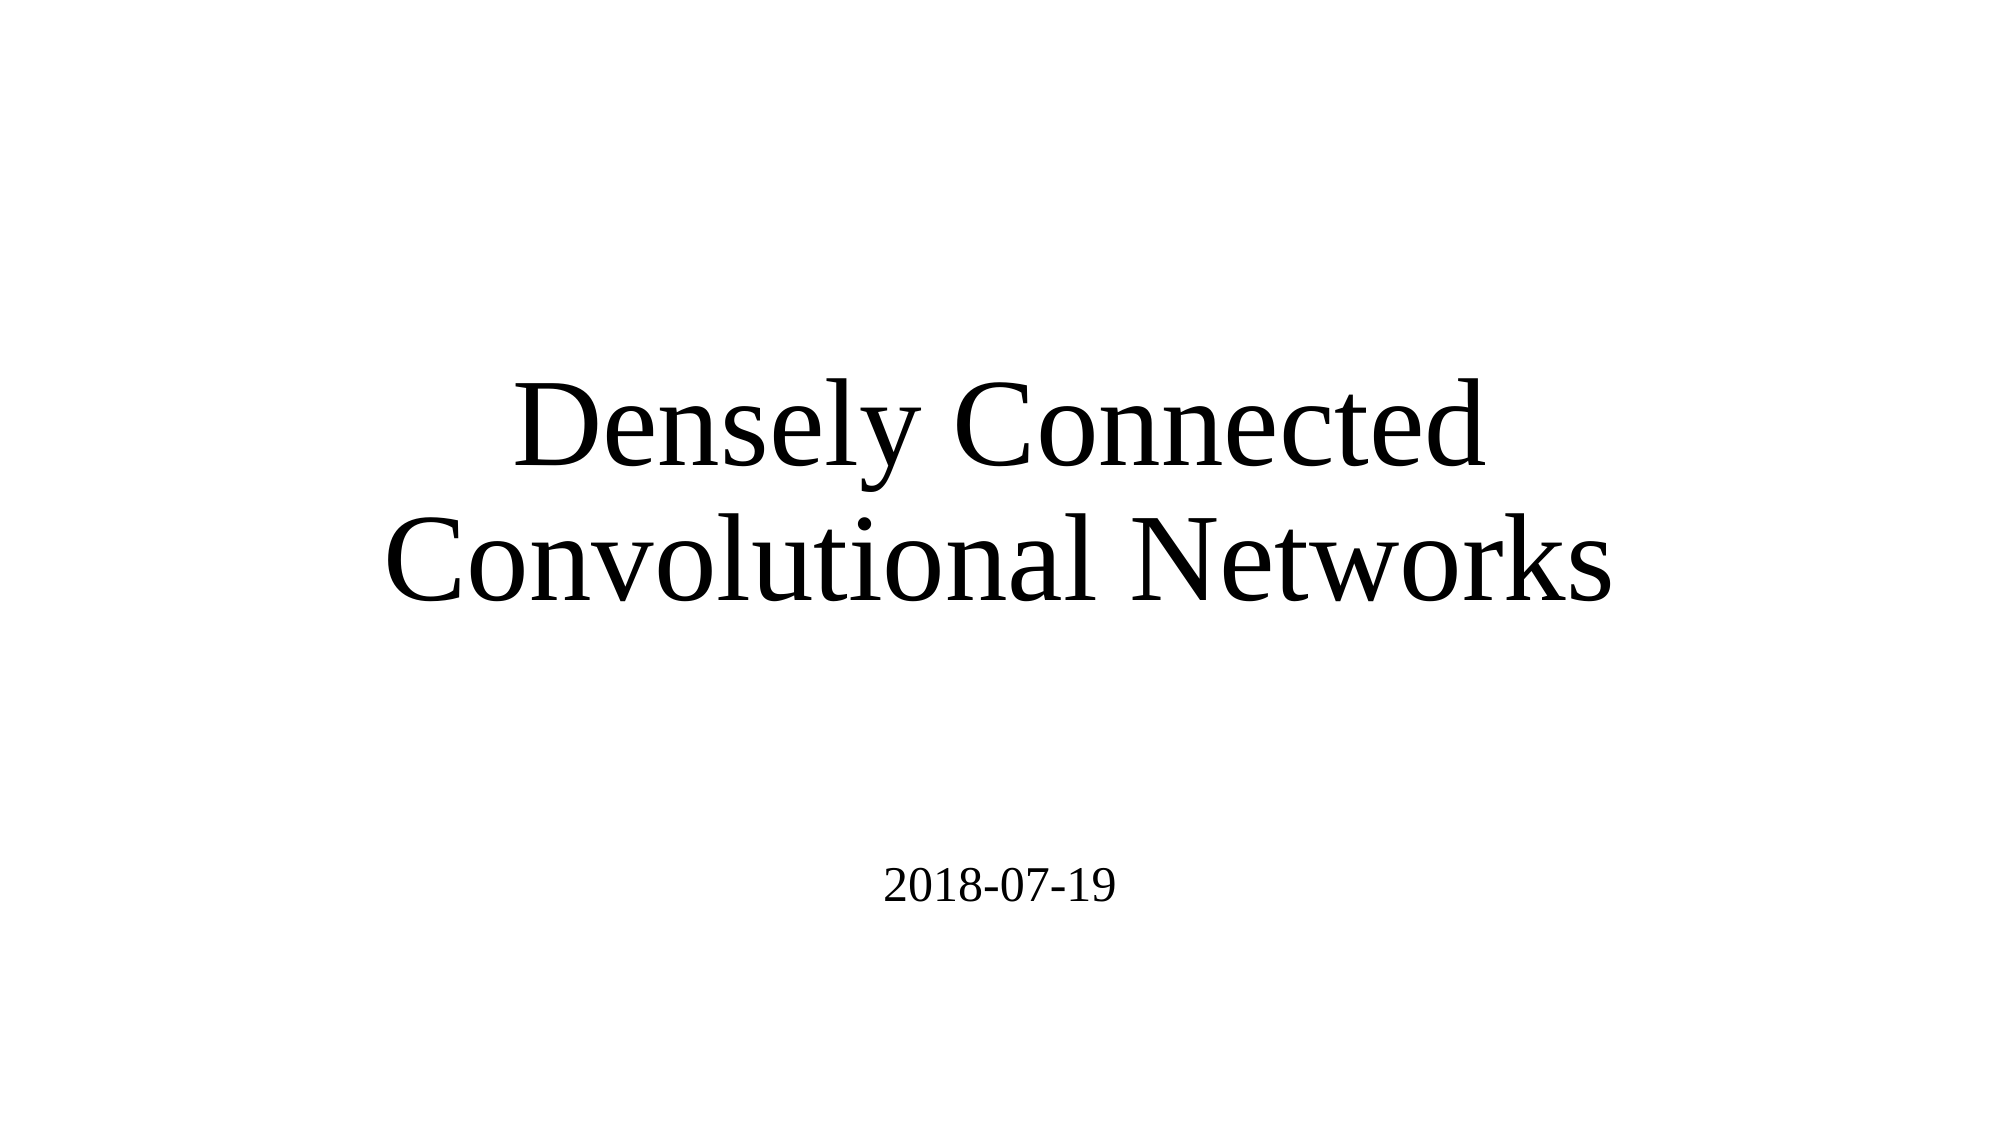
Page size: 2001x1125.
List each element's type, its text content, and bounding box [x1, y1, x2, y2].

title Densely Connected Convolutional Networks [249, 243, 1750, 636]
subtitle 2018-07-19 [249, 850, 1750, 1123]
